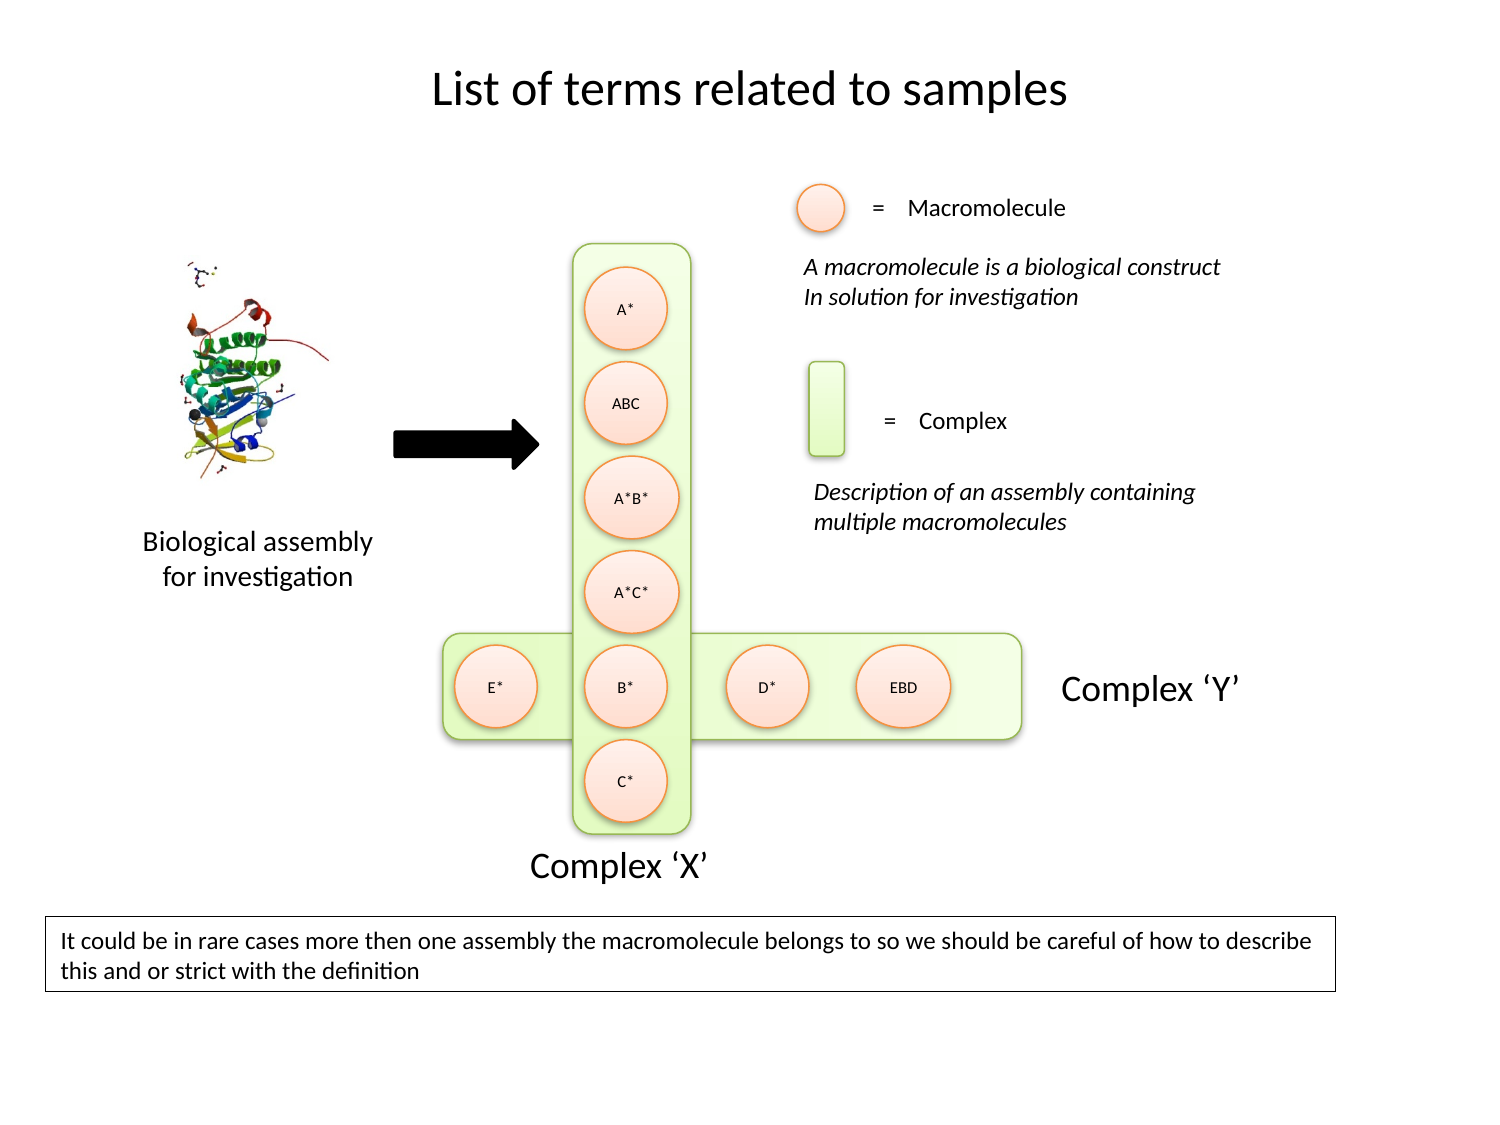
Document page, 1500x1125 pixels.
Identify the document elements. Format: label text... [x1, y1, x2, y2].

text_box A* [583, 266, 669, 351]
text_box C* [583, 738, 669, 824]
text_box E* [453, 644, 539, 729]
text_box D* [725, 644, 810, 729]
text_box [808, 360, 846, 457]
text_box Complex ‘Y’ [1046, 656, 1256, 717]
text_box EBD [855, 644, 952, 729]
text_box It could be in rare cases more then one assembly the macromolecule belongs to so we should be careful of how to describe this and or strict with the definition [45, 916, 1336, 992]
text_box [393, 418, 540, 470]
picture [100, 255, 361, 516]
text_box [572, 242, 692, 834]
text_box [442, 632, 567, 741]
text_box = Macromolecule [857, 184, 1082, 230]
text_box [696, 632, 1023, 741]
text_box B* [583, 644, 669, 729]
text_box Biological assembly for investigation [127, 515, 388, 600]
text_box A*C* [583, 549, 680, 635]
text_box A*B* [583, 455, 680, 540]
title List of terms related to samples [75, 45, 1425, 126]
text_box Description of an assembly containing multiple macromolecules [798, 467, 1218, 543]
text_box Complex ‘X’ [515, 834, 724, 894]
text_box A macromolecule is a biological construct In solution for investigation [789, 243, 1237, 319]
text_box ABC [583, 360, 669, 446]
text_box = Complex [868, 397, 1023, 442]
text_box [796, 183, 846, 233]
